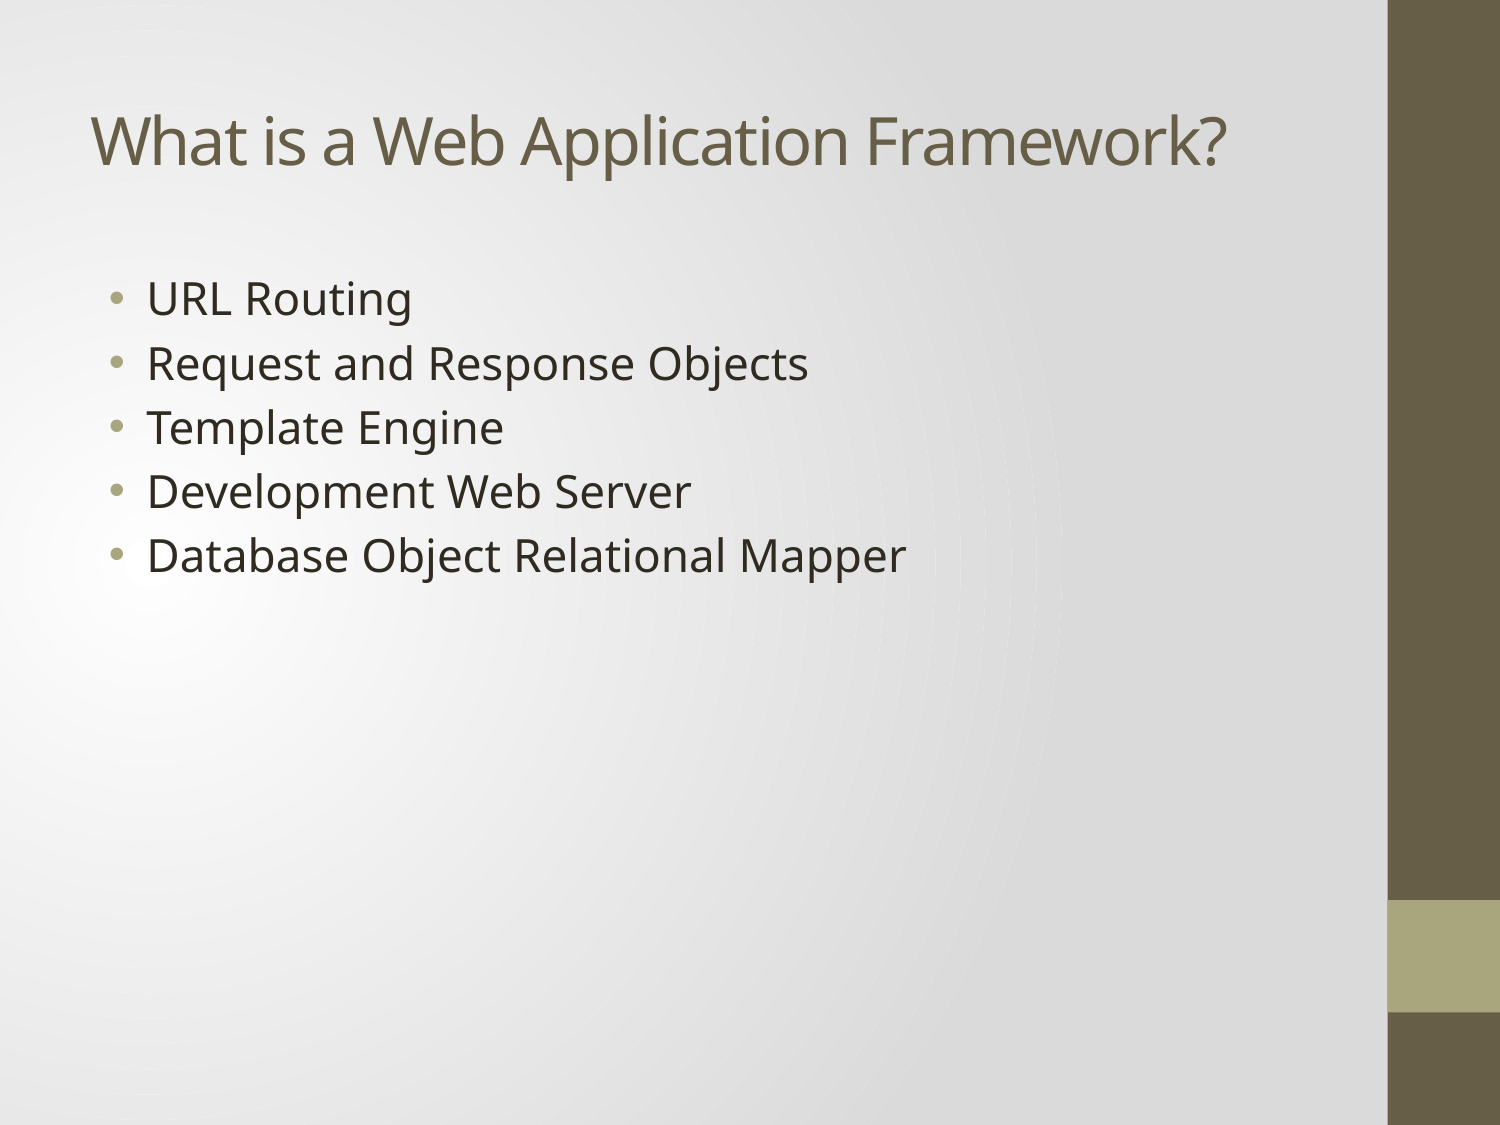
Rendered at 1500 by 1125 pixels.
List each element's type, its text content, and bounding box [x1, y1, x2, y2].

list URL Routing Request and Response Objects Template Engine Development Web Server Database Object Relational Mapper [75, 262, 1325, 1050]
title What is a Web Application Framework? [75, 45, 1325, 233]
